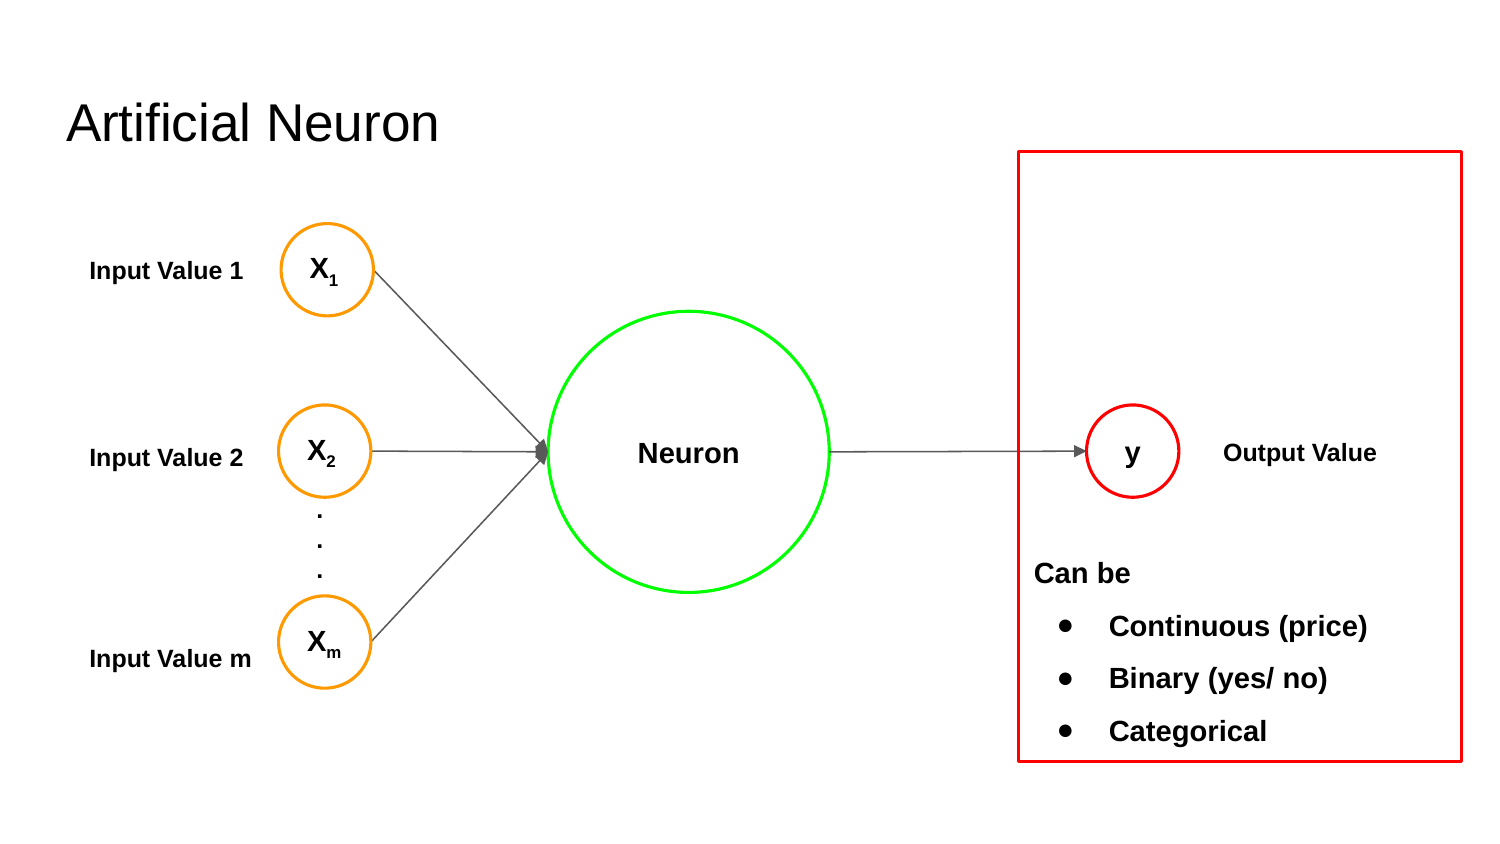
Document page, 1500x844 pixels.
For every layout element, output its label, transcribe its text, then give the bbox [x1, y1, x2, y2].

text_box . . . [301, 478, 346, 599]
text_box X2 [278, 404, 368, 493]
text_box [370, 451, 549, 643]
text_box Input Value m [74, 627, 276, 688]
title Artificial Neuron [51, 72, 1449, 167]
text_box Xm [278, 599, 371, 689]
text_box Neuron [553, 311, 830, 593]
text_box Input Value 1 [74, 239, 276, 300]
text_box Can be Continuous (price) Binary (yes/ no) Categorical [1018, 151, 1462, 762]
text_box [373, 269, 549, 449]
text_box X1 [281, 223, 374, 316]
text_box Input Value 2 [74, 426, 276, 487]
